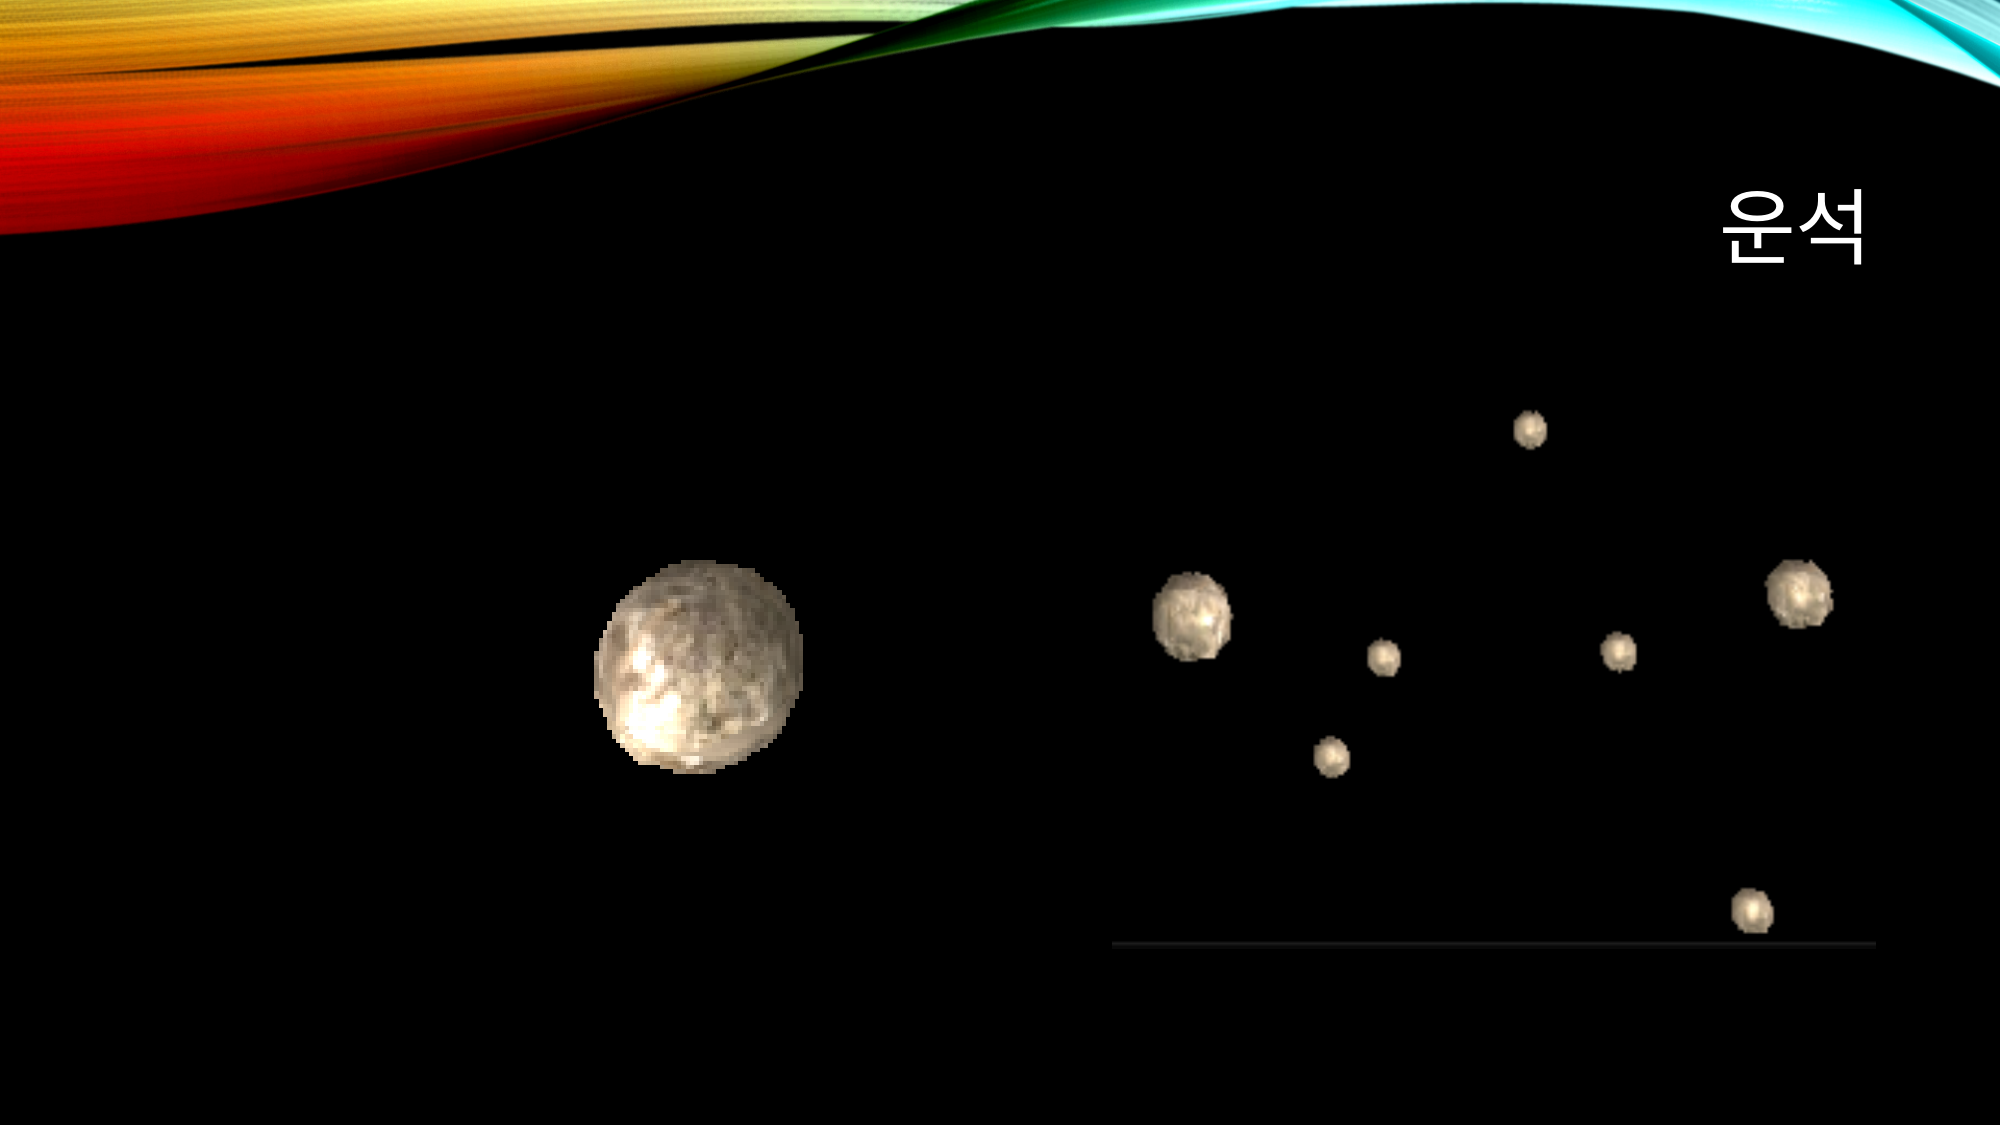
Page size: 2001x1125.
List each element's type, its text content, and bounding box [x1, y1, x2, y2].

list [368, 416, 1001, 949]
picture [0, 0, 2000, 237]
title 운석 [474, 125, 1888, 338]
picture [1112, 337, 1876, 949]
